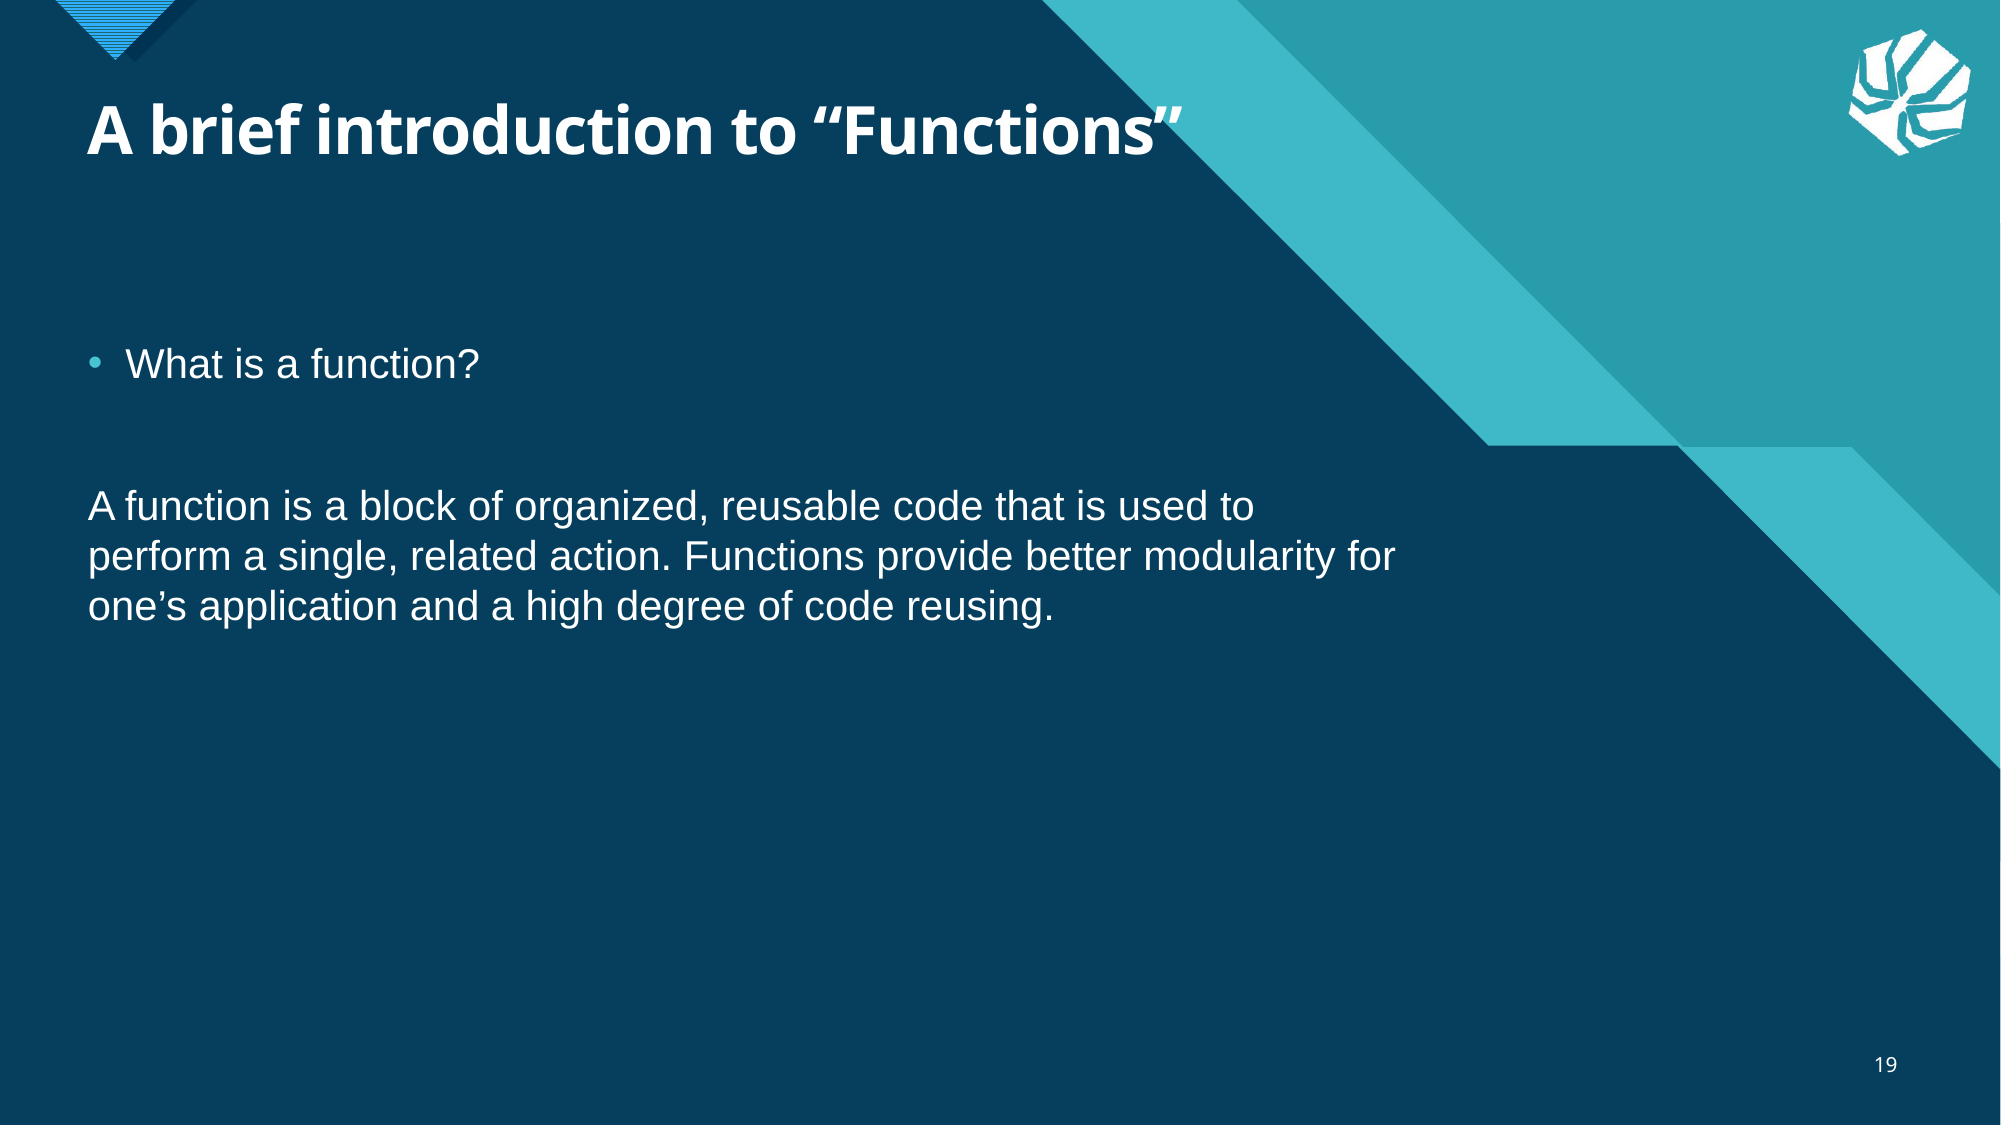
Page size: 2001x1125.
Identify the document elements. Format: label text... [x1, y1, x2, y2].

picture [1839, 18, 1986, 164]
list What is a function? A function is a block of organized, reusable code that is used to perform a single, related action. Functions provide better modularity for one’s application and a high degree of code reusing. [72, 329, 1426, 1002]
slide_number 19 [1845, 1035, 1913, 1096]
title A brief introduction to “Functions” [72, 89, 1913, 177]
